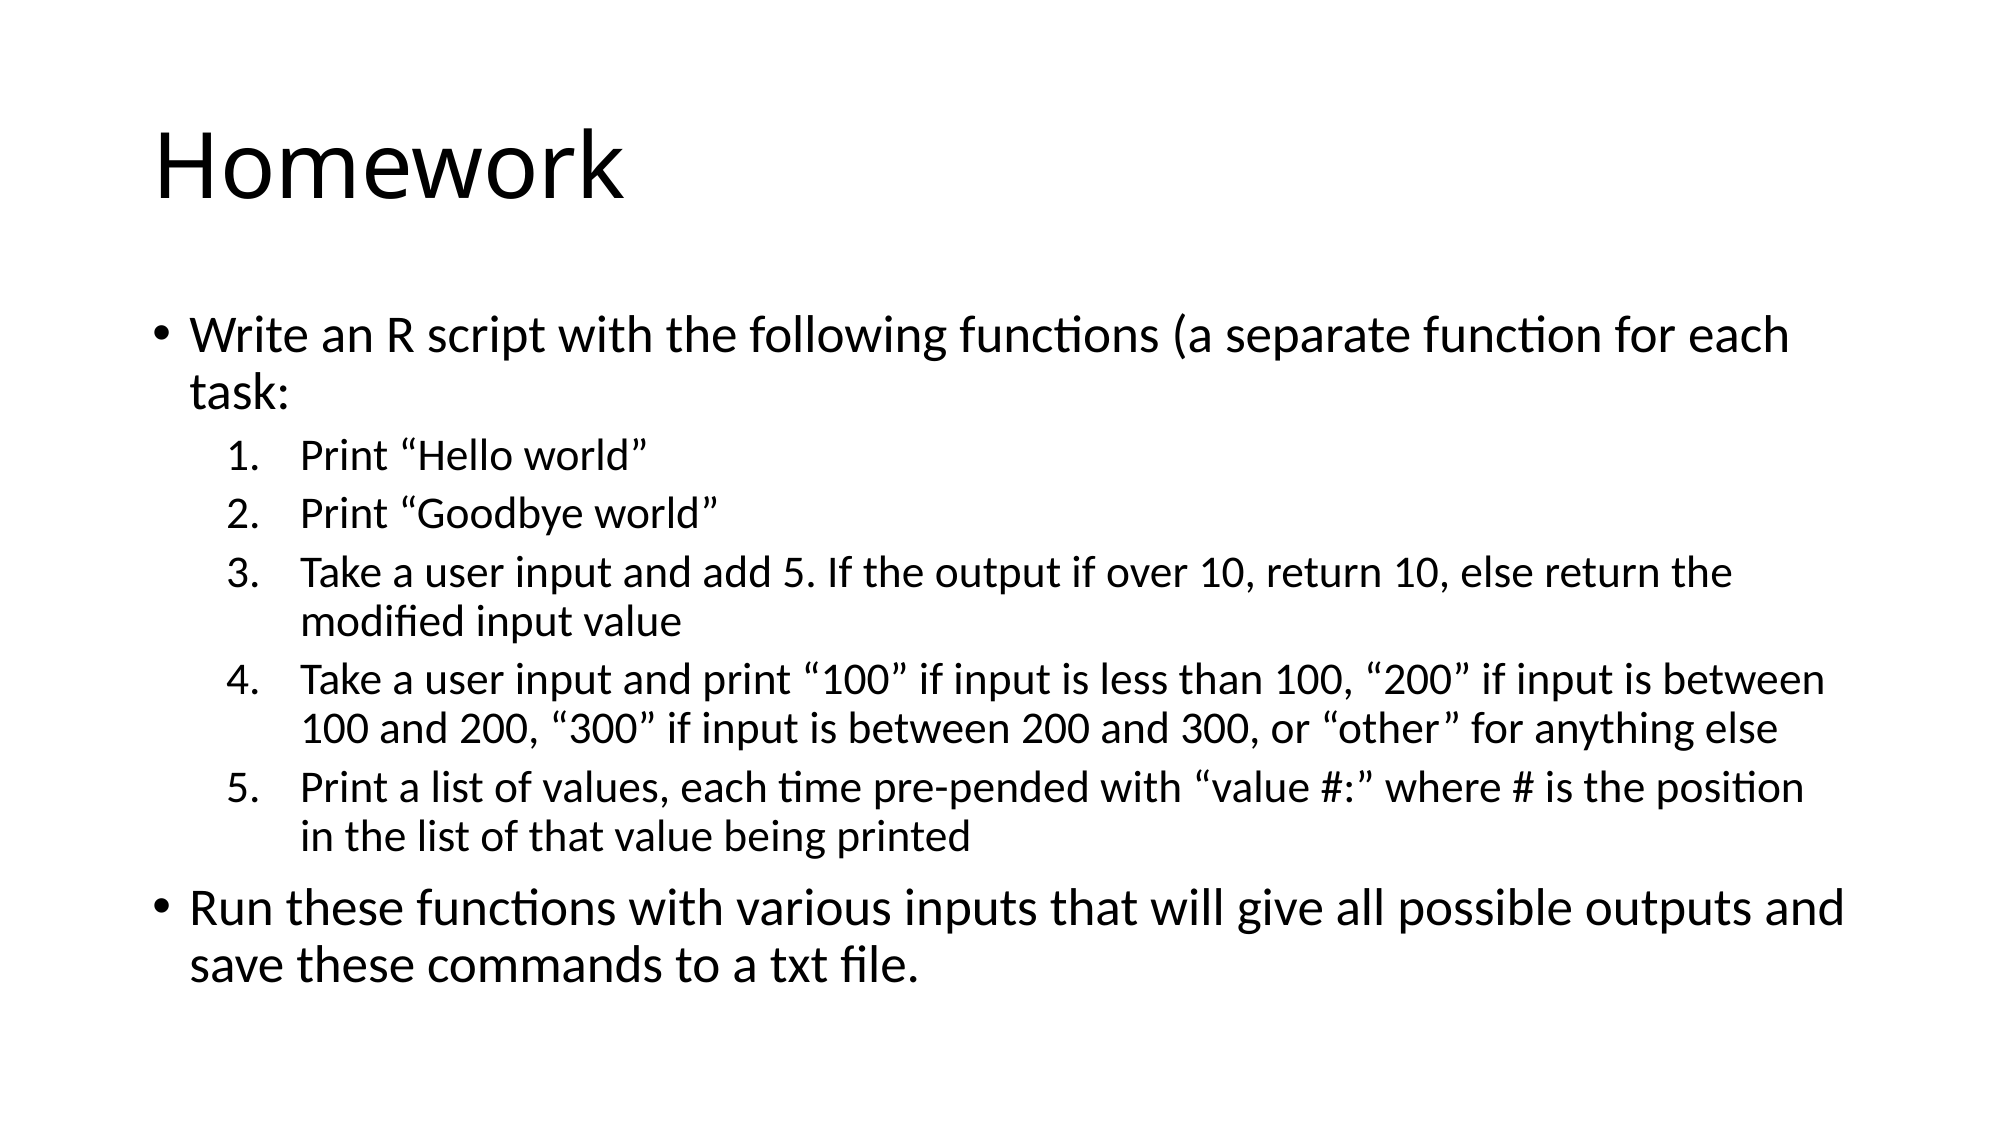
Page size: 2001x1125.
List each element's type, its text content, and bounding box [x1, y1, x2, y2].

title Homework [137, 59, 1863, 278]
list Write an R script with the following functions (a separate function for each task: Print “Hello world” Print “Goodbye world” Take a user input and add 5. If the output if over 10, return 10, else return the modified input value Take a user input and print “100” if input is less than 100, “200” if input is between 100 and 200, “300” if input is between 200 and 300, or “other” for anything else Print a list of values, each time pre-pended with “value #:” where # is the position in the list of that value being printed Run these functions with various inputs that will give all possible outputs and save these commands to a txt file. [137, 299, 1863, 1014]
